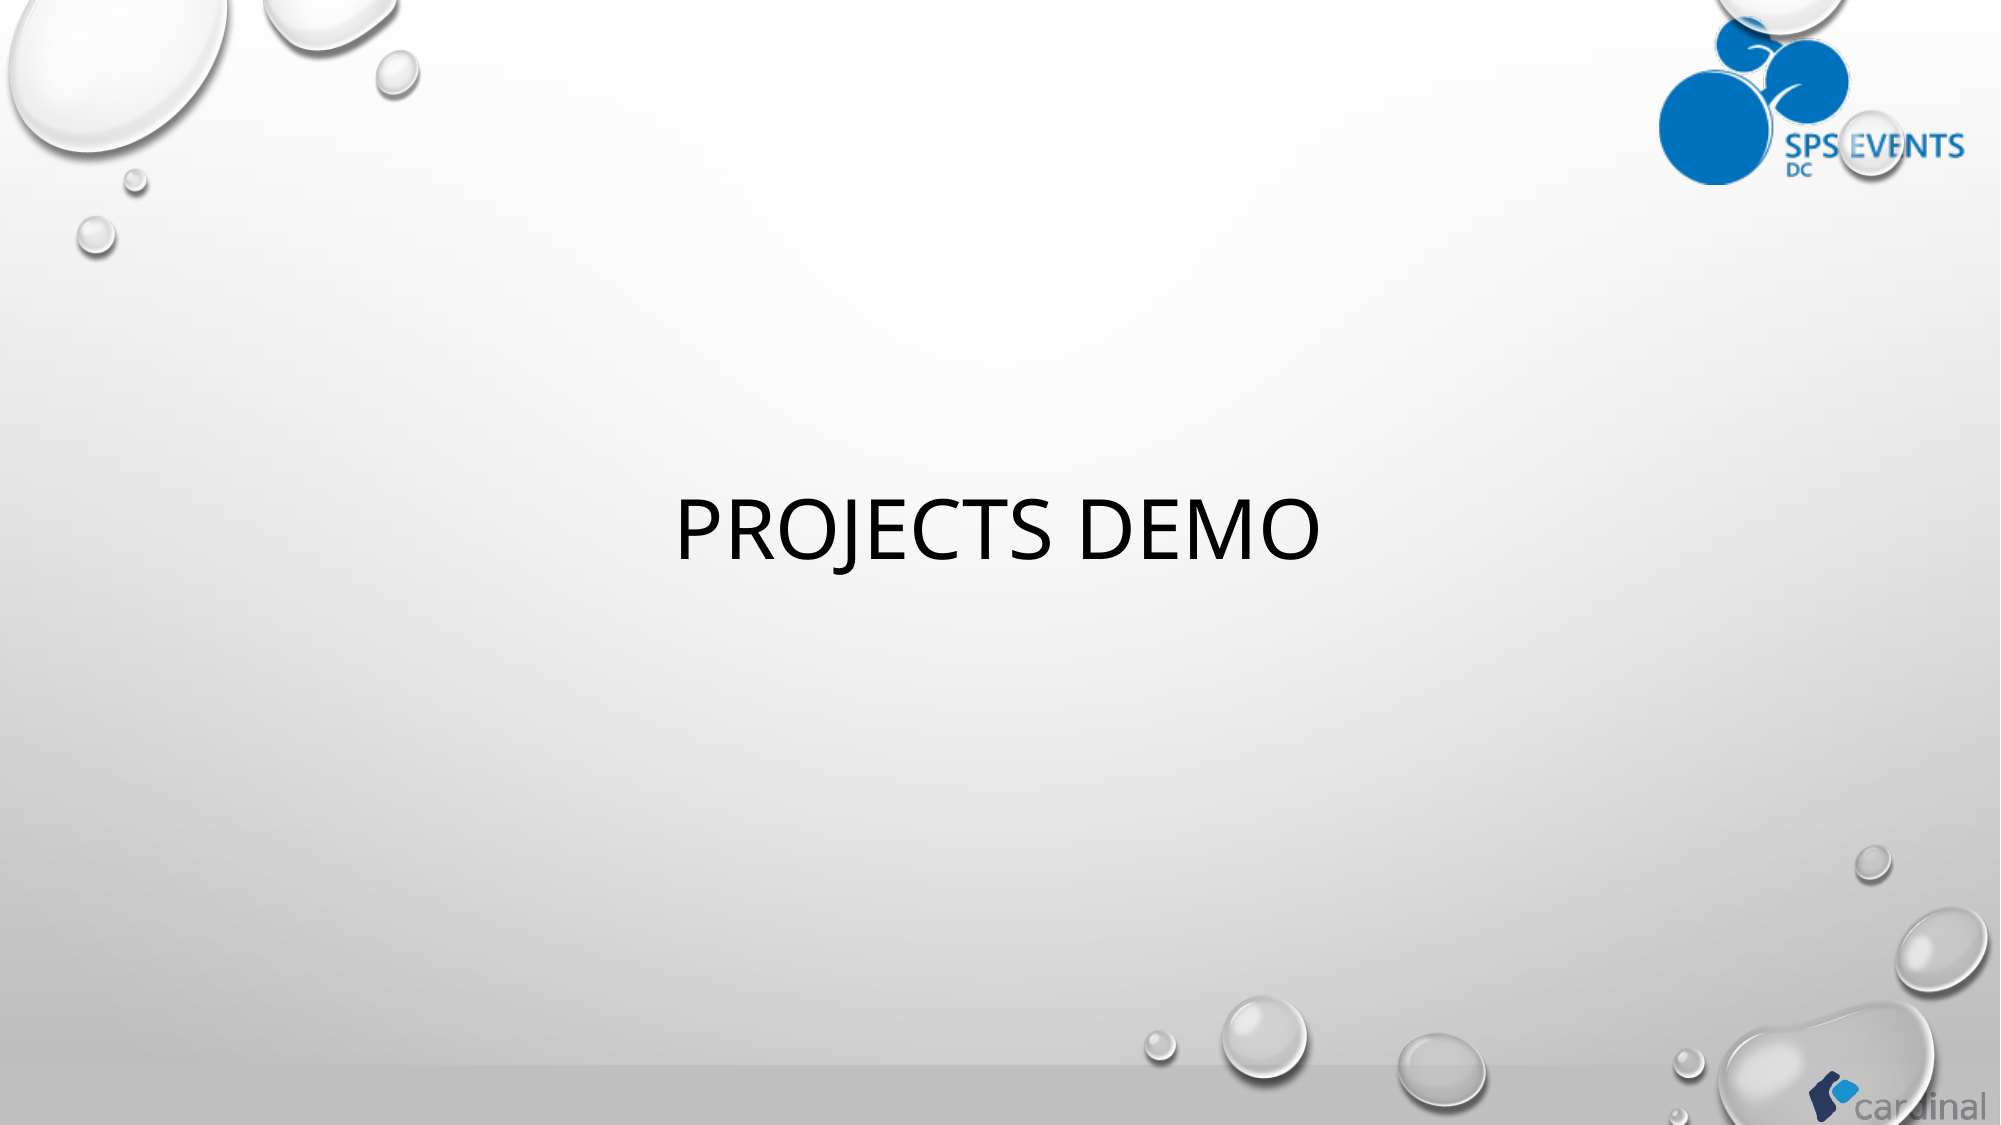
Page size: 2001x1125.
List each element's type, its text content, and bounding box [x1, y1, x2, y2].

title Projects Demo [149, 135, 1848, 585]
picture [0, 0, 2000, 1125]
